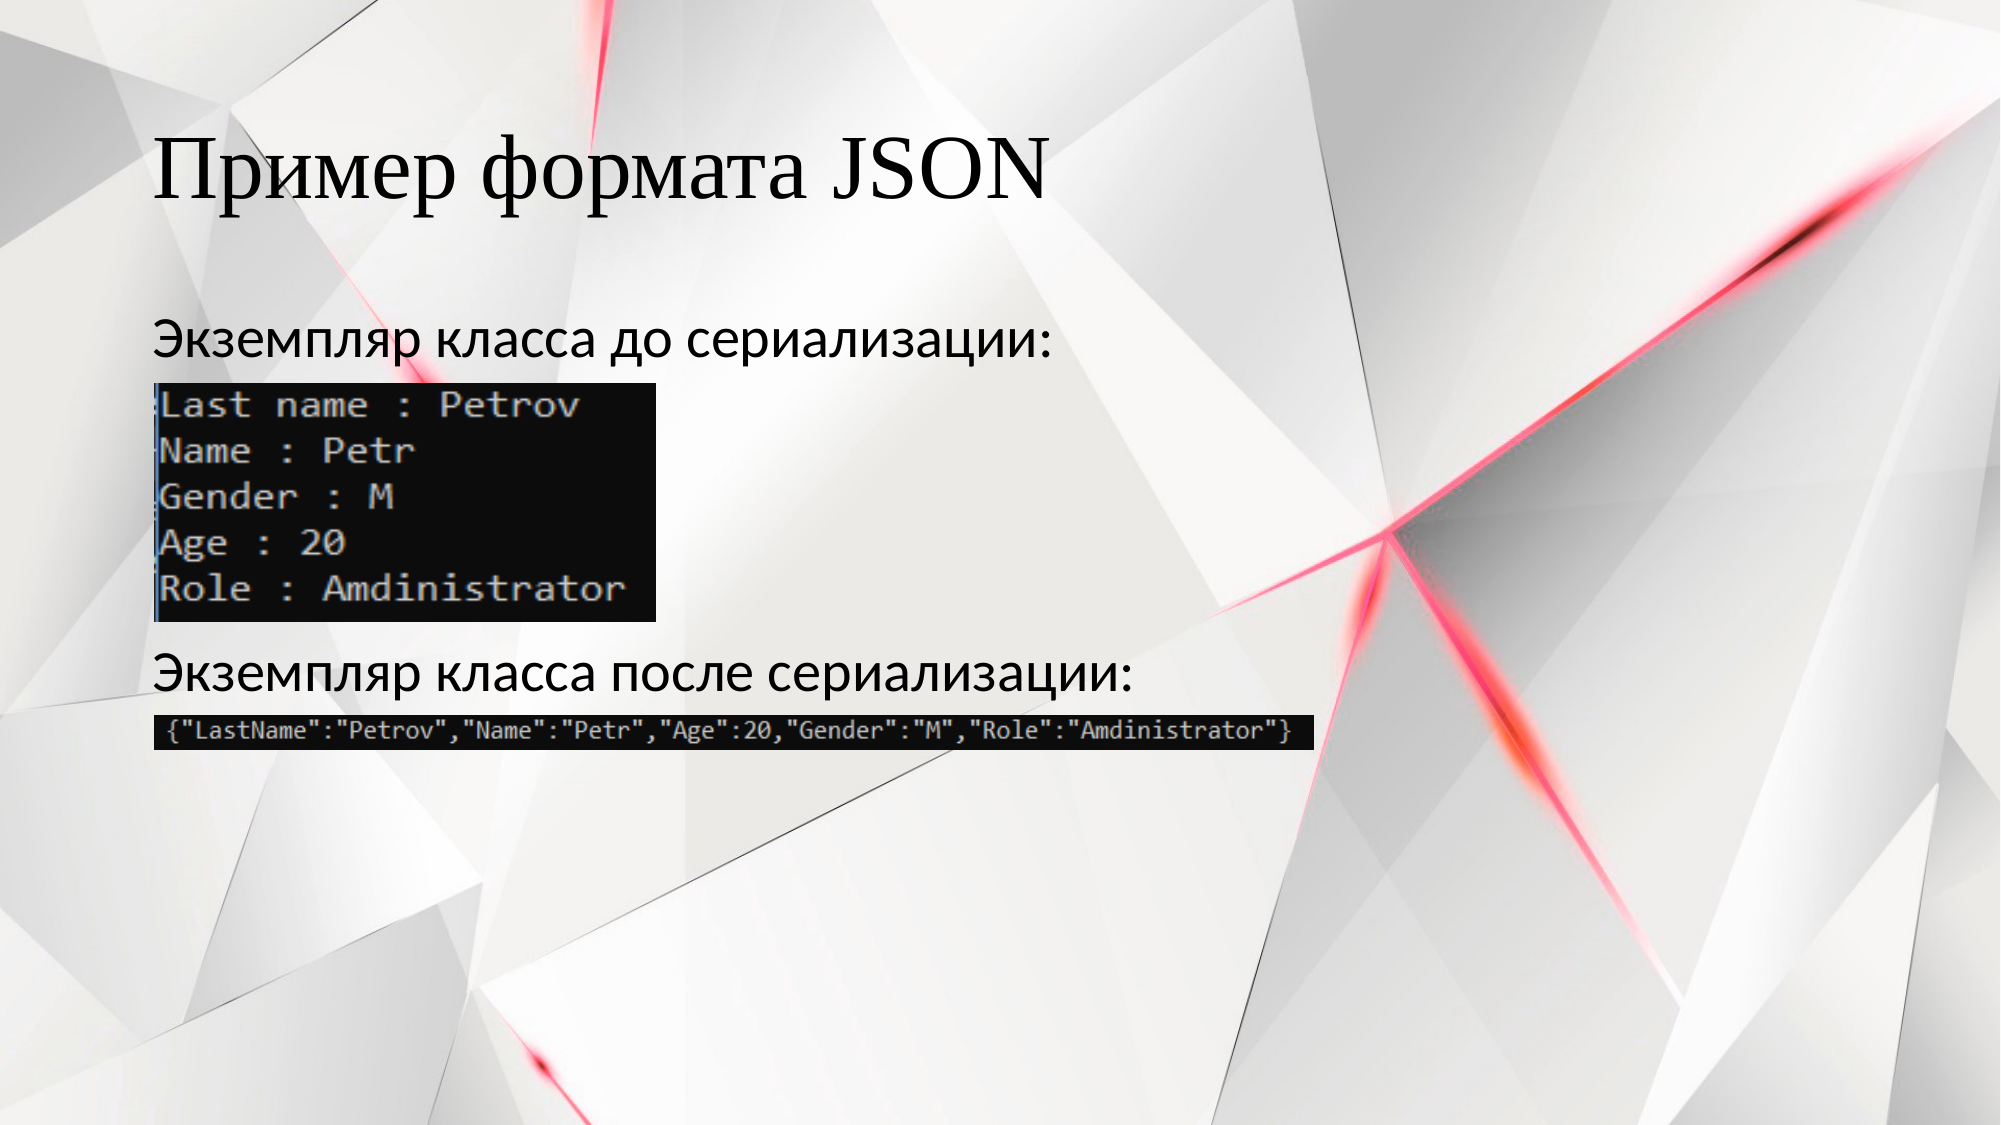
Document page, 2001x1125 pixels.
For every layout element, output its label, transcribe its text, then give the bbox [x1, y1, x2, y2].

list Экземпляр класса до сериализации: Экземпляр класса после сериализации: [137, 299, 1863, 1014]
title Пример формата JSON [137, 59, 1863, 278]
picture [0, 0, 2001, 1125]
